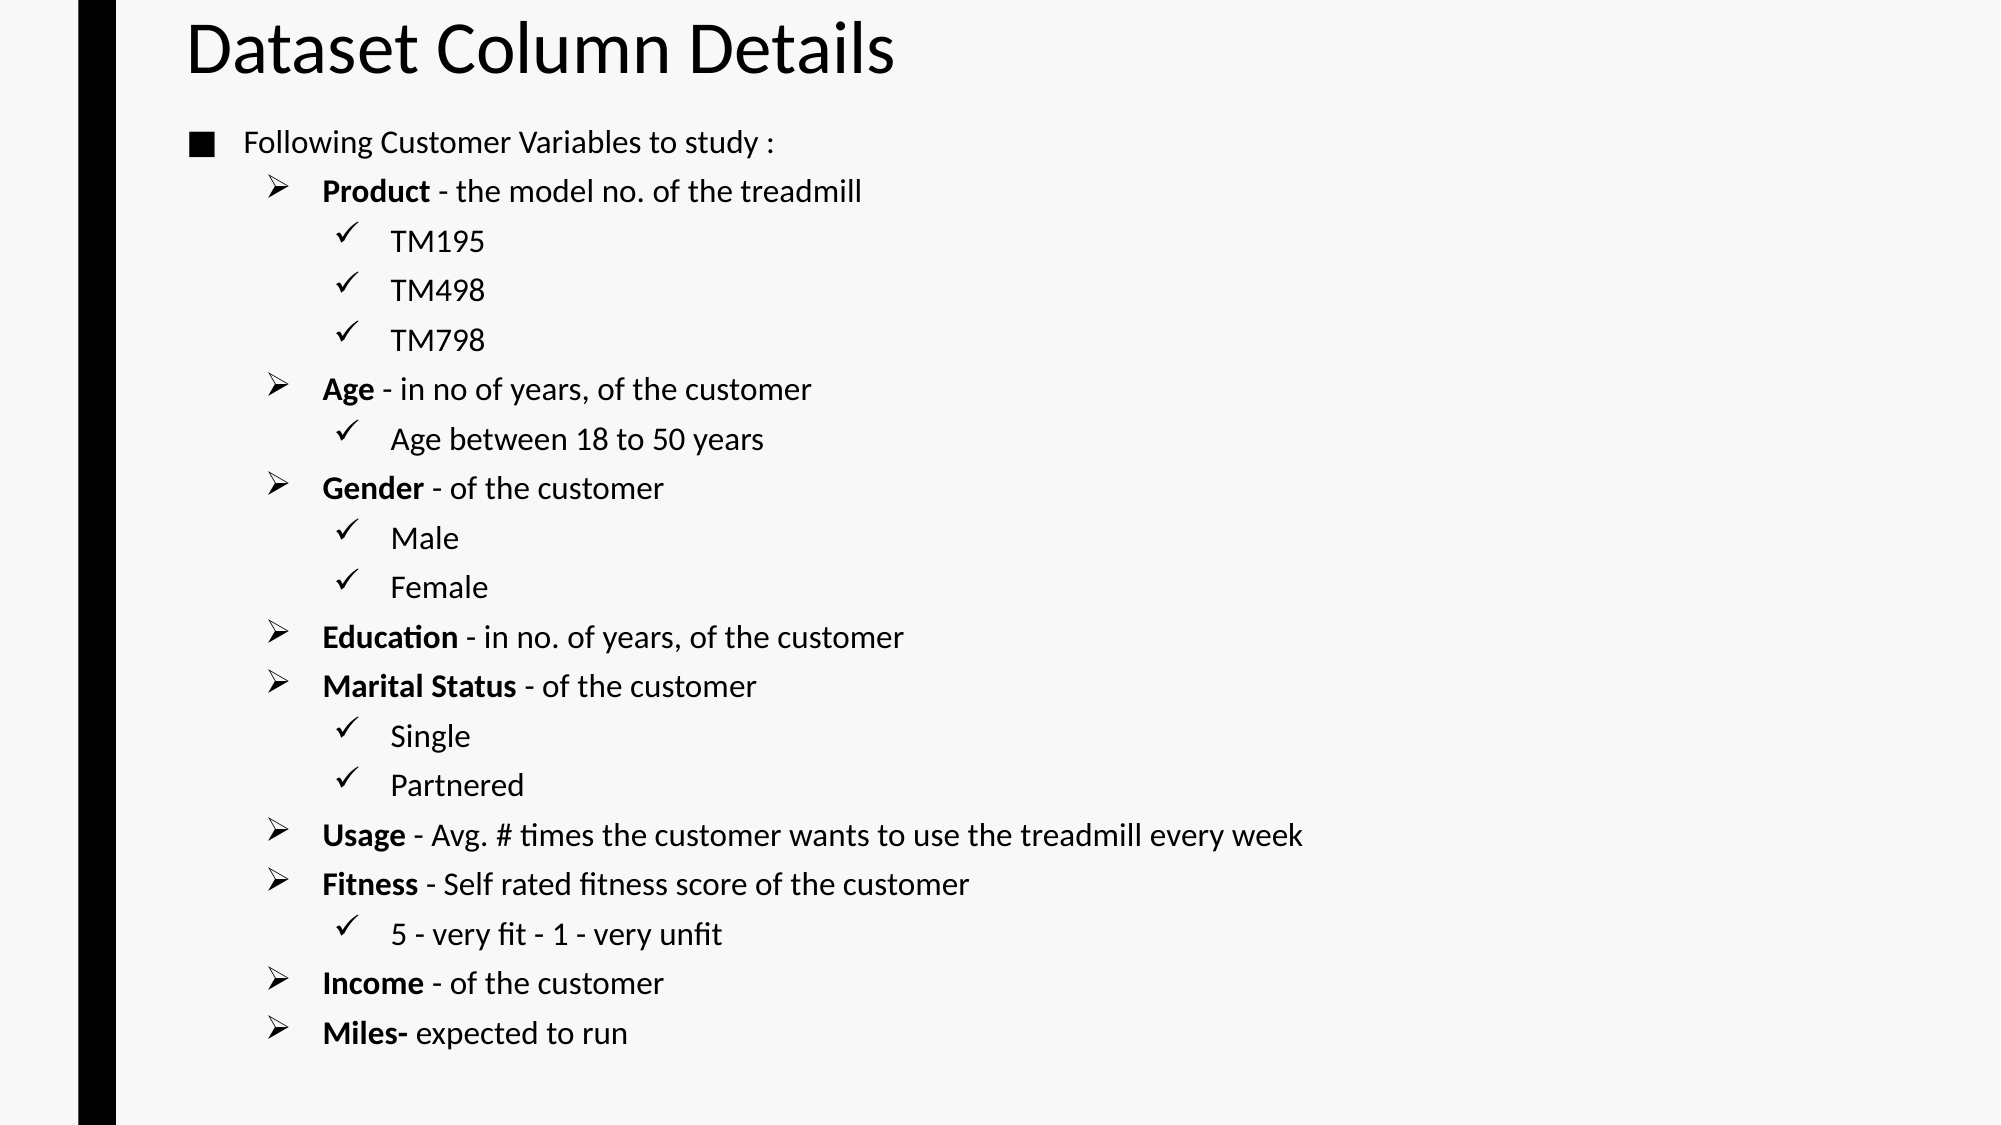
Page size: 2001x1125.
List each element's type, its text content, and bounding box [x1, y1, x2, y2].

list Following Customer Variables to study : Product - the model no. of the treadmill TM195 TM498 TM798 Age - in no of years, of the customer Age between 18 to 50 years Gender - of the customer Male Female Education - in no. of years, of the customer Marital Status - of the customer Single Partnered Usage - Avg. # times the customer wants to use the treadmill every week Fitness - Self rated fitness score of the customer 5 - very fit - 1 - very unfit Income - of the customer Miles- expected to run [171, 116, 1949, 1063]
title Dataset Column Details [171, 2, 1949, 116]
